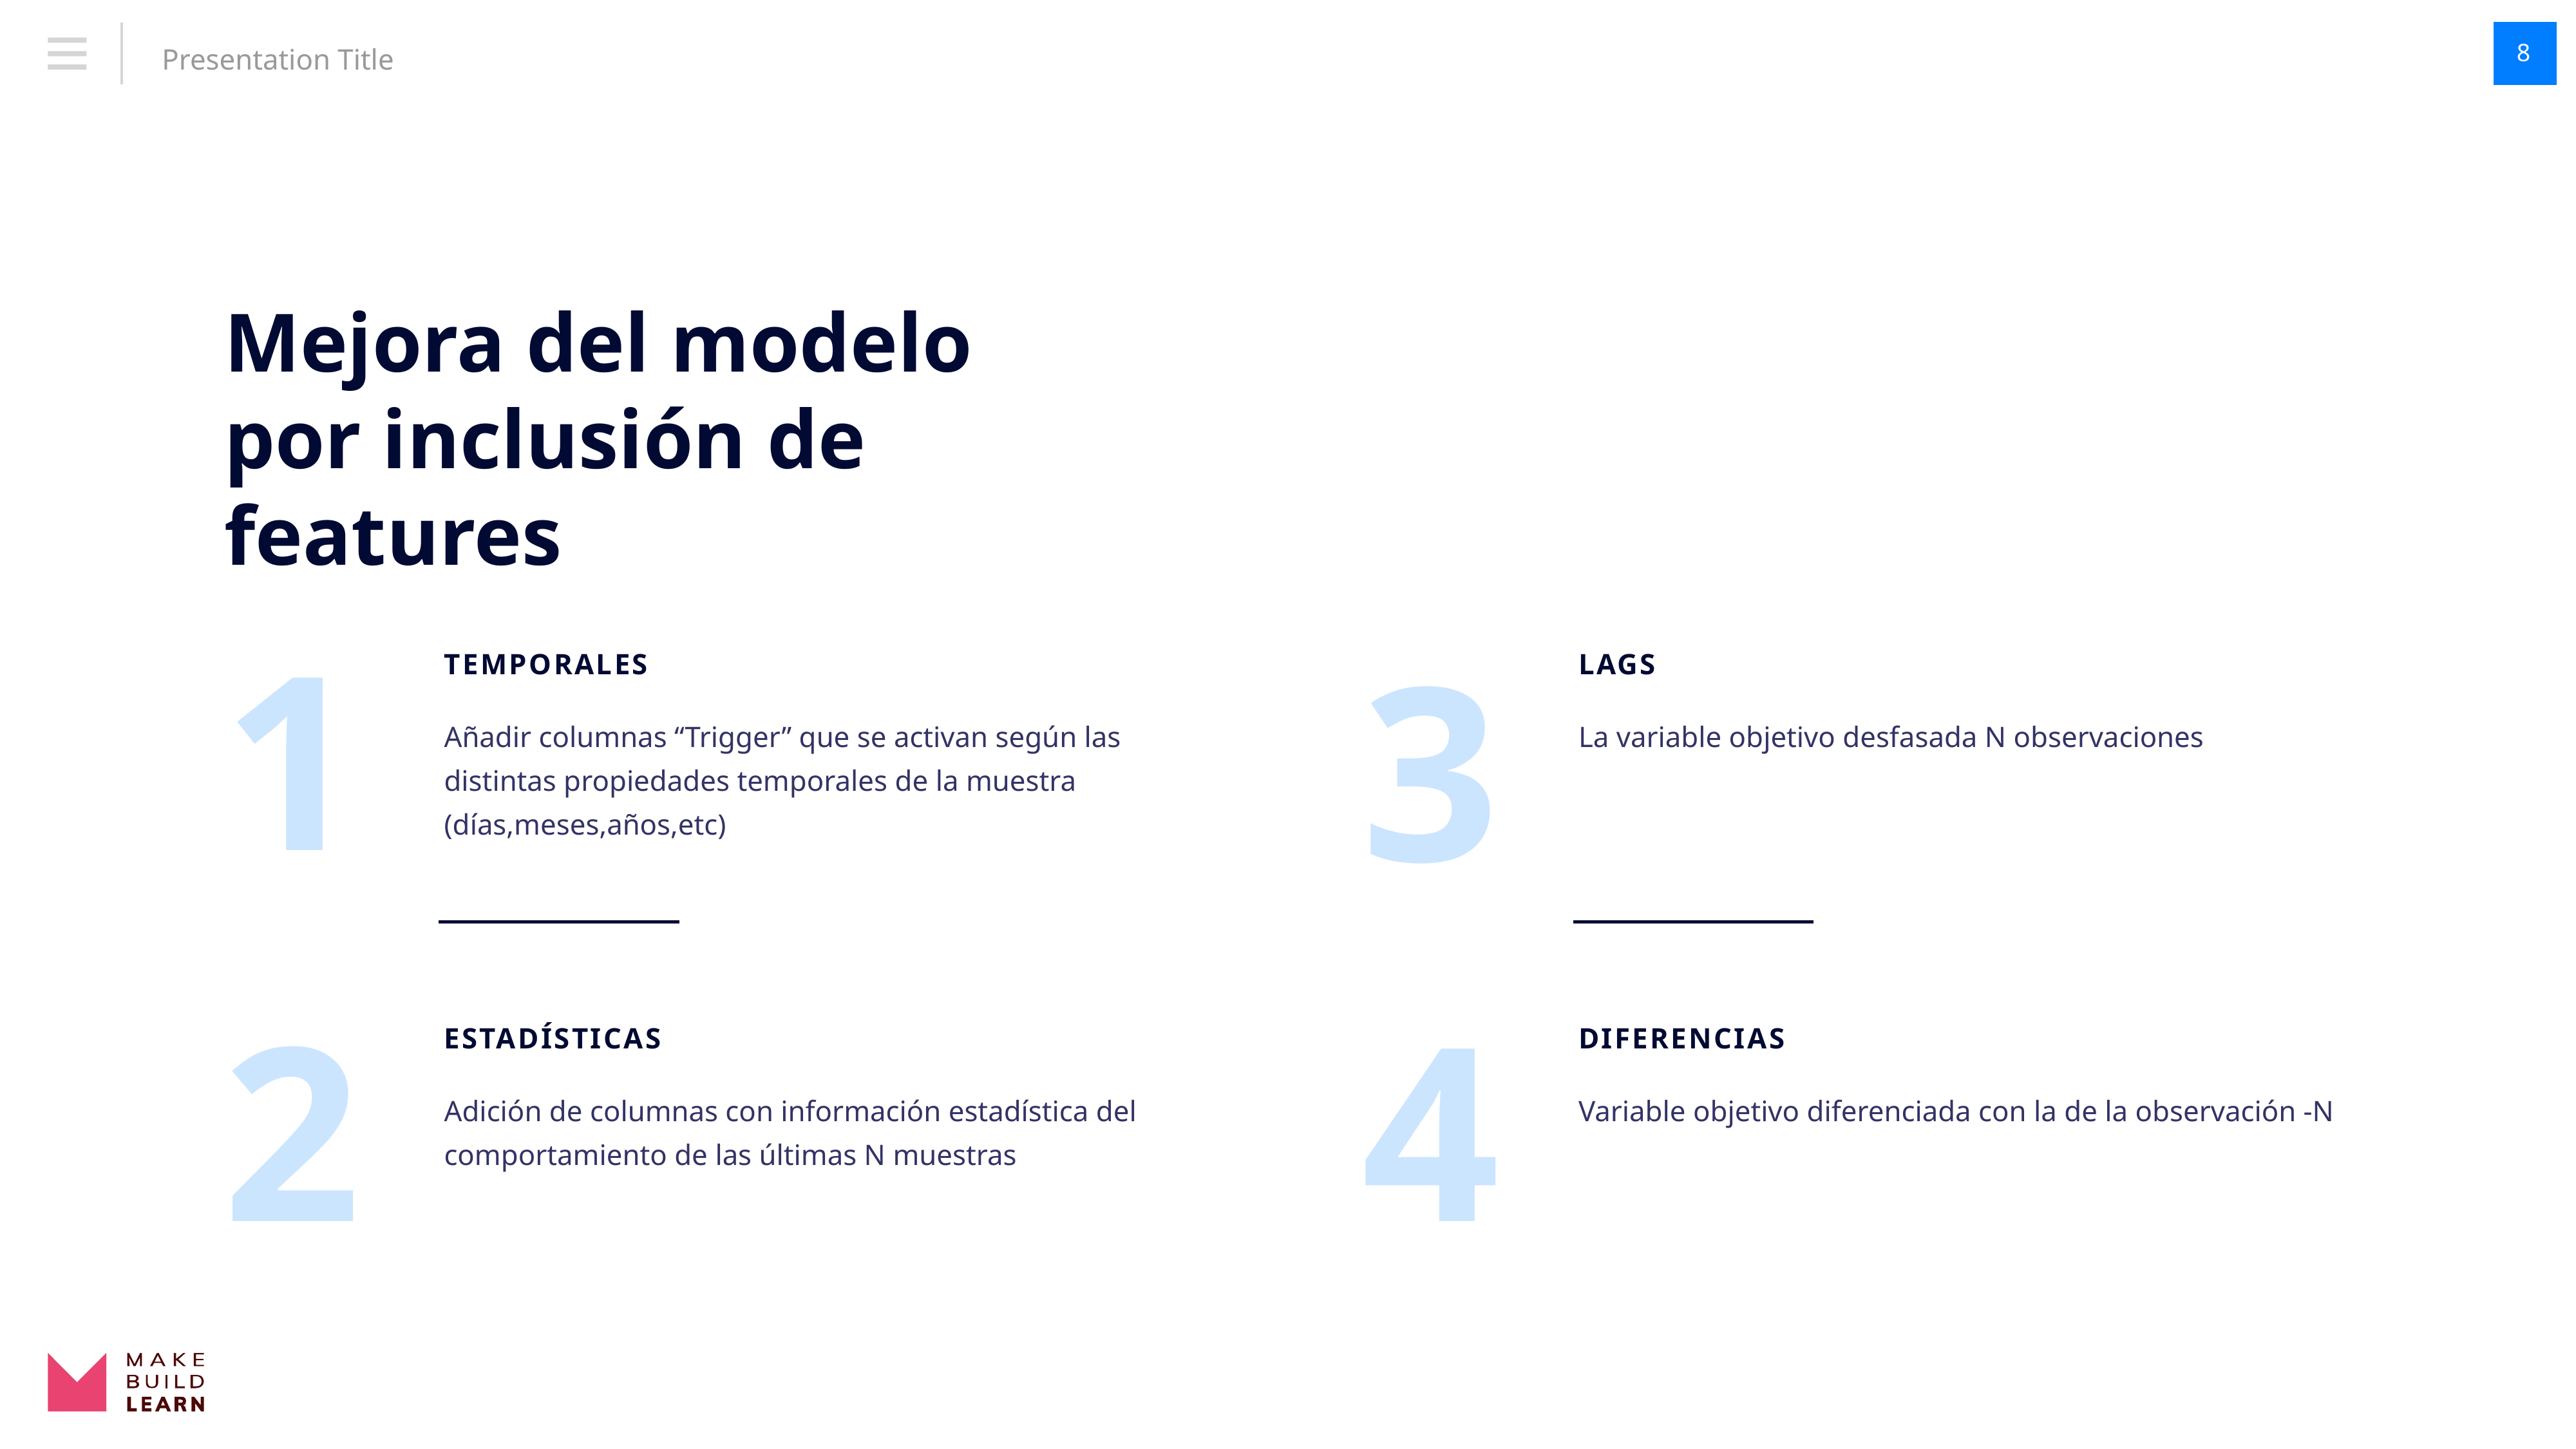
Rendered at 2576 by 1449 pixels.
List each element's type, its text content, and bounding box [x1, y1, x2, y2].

text_box 4 [1356, 916, 1506, 1276]
text_box 3 [1356, 556, 1506, 916]
text_box Variable objetivo diferenciada con la de la observación -N [1573, 1077, 2344, 1133]
slide_number 8 [2498, 32, 2550, 73]
text_box Añadir columnas “Trigger” que se activan según las distintas propiedades temporales de la muestra (días,meses,años,etc) [439, 703, 1209, 846]
text_box Adición de columnas con información estadística del comportamiento de las últimas N muestras [439, 1077, 1209, 1177]
text_box Mejora del modelo por inclusión de features [218, 285, 1115, 587]
text_box 2 [218, 916, 367, 1276]
text_box estadísticas [439, 1009, 1209, 1060]
text_box lags [1573, 634, 2344, 686]
text_box La variable objetivo desfasada N observaciones [1573, 703, 2343, 759]
text_box 1 [218, 545, 367, 904]
text_box Temporales [439, 634, 1209, 686]
text_box diferencias [1573, 1009, 2344, 1060]
